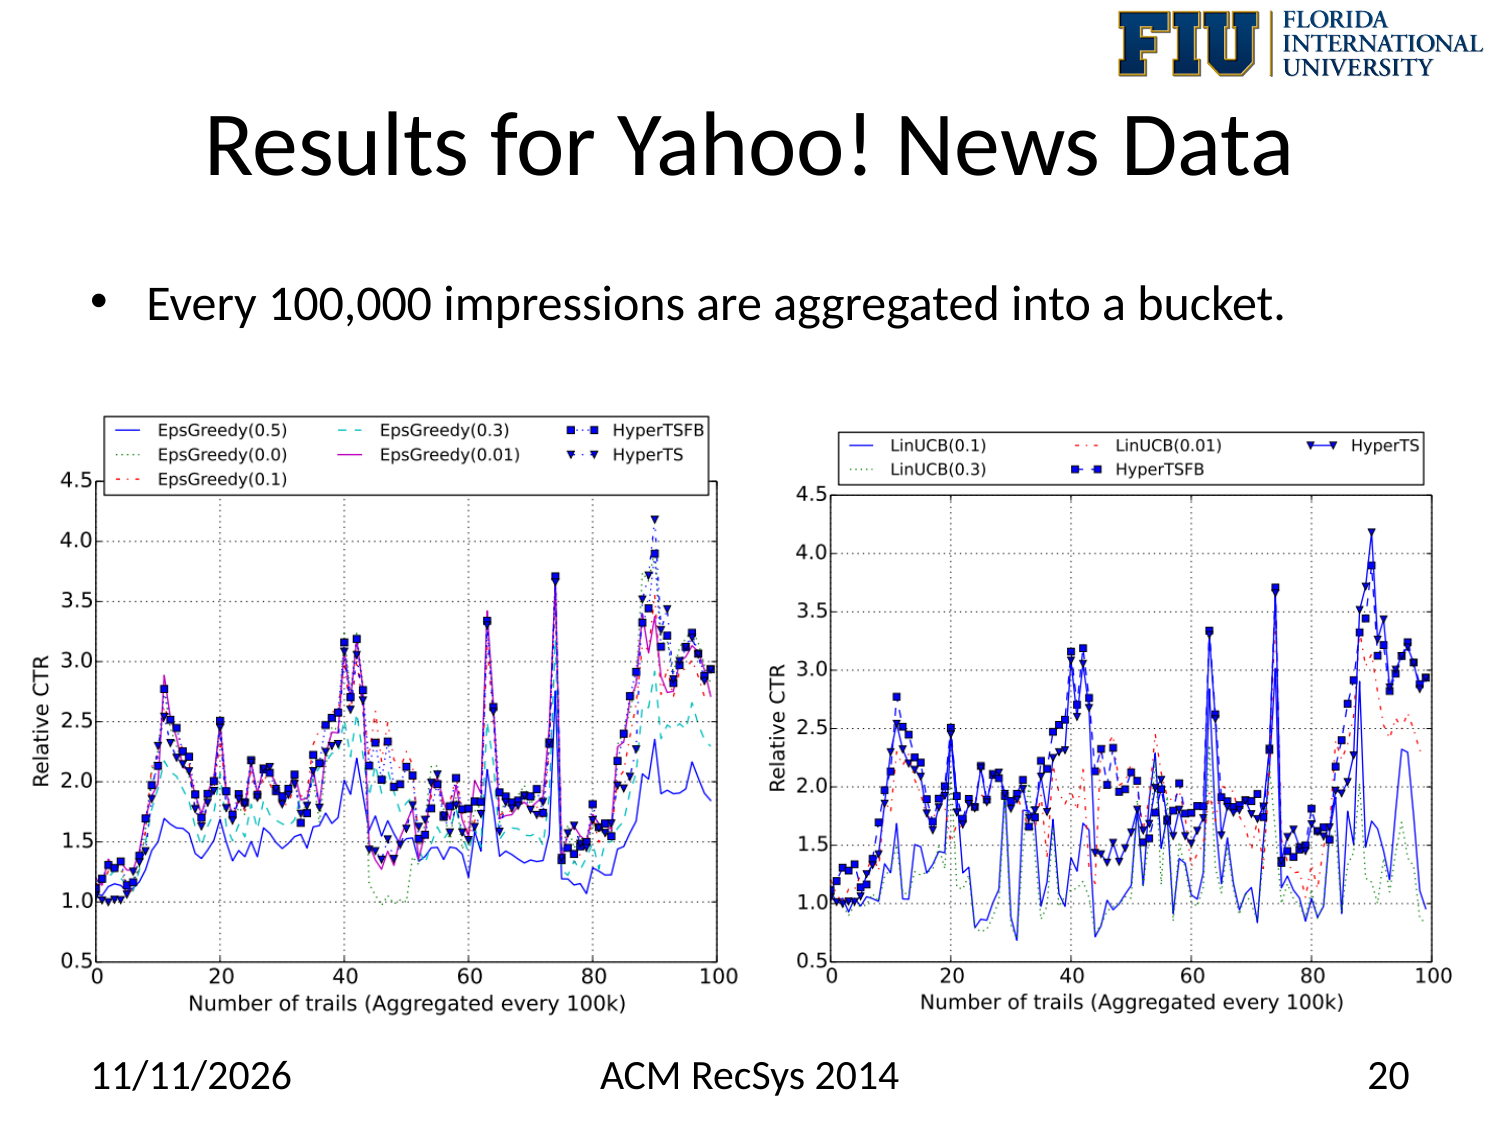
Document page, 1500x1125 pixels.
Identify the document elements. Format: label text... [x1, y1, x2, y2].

picture [758, 423, 1457, 1022]
slide_number 20 [1074, 1042, 1425, 1103]
list Every 100,000 impressions are aggregated into a bucket. [75, 262, 1425, 1005]
footer ACM RecSys 2014 [512, 1042, 988, 1103]
picture [22, 407, 743, 1025]
title Results for Yahoo! News Data [75, 45, 1425, 233]
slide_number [75, 1042, 425, 1103]
picture [1101, 0, 1500, 100]
